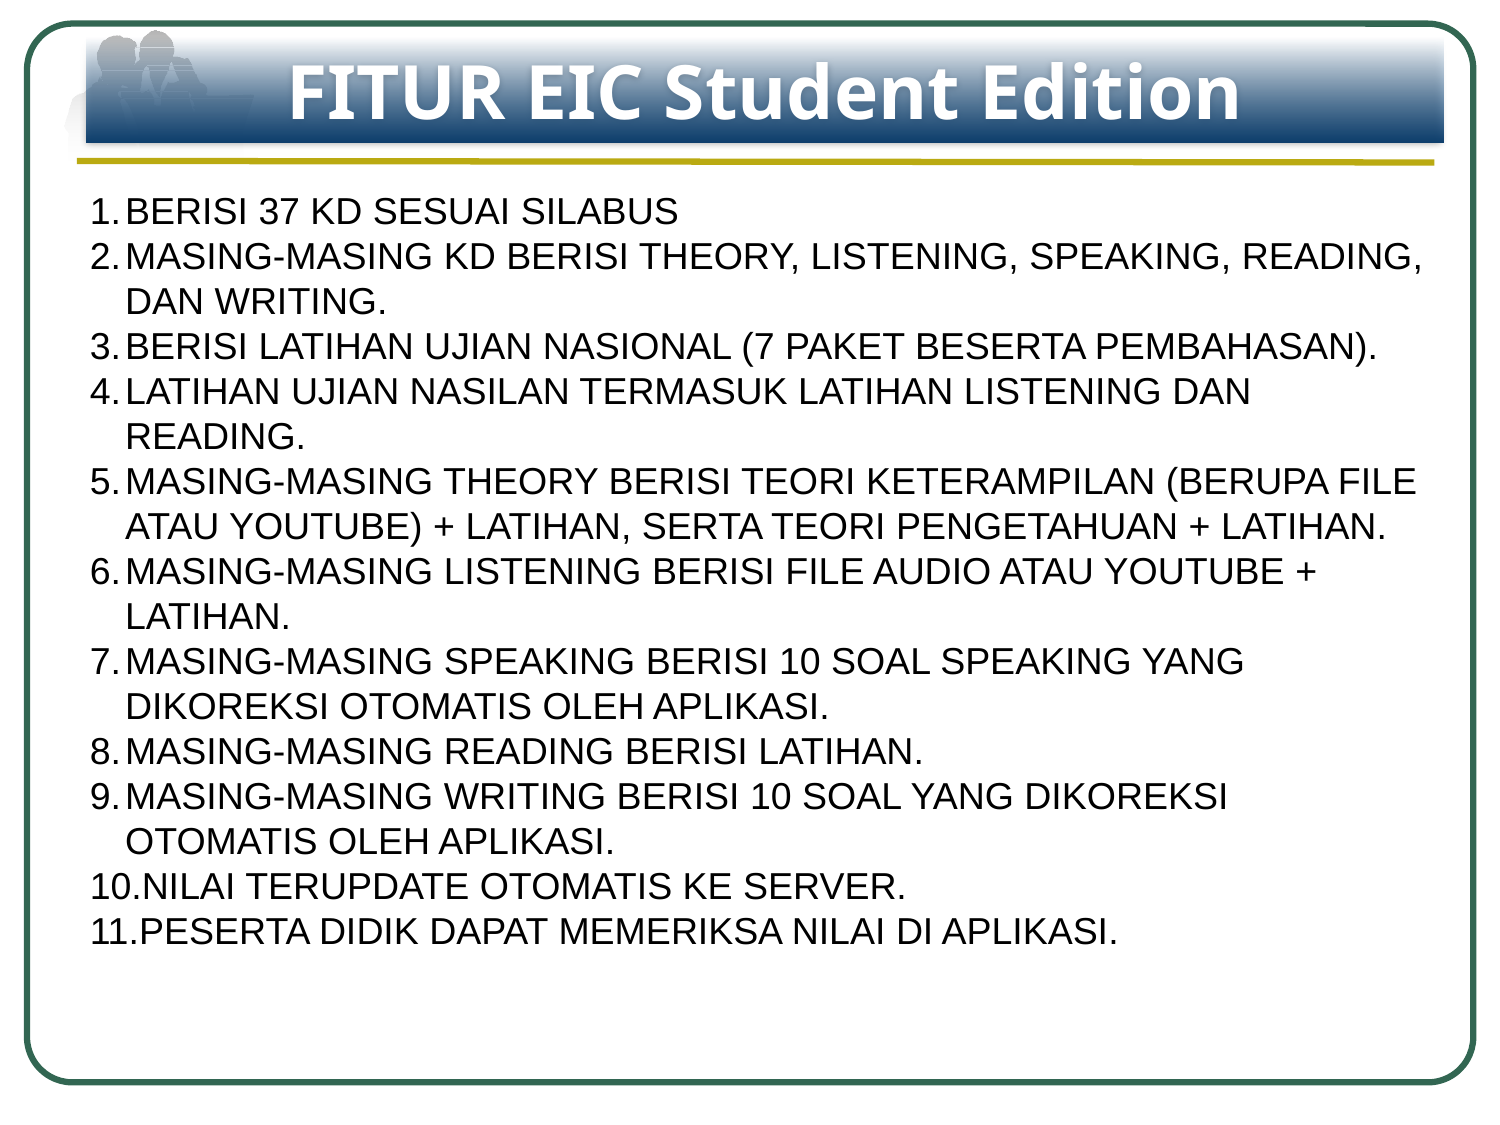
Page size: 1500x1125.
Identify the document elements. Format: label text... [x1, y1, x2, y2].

text_box BERISI 37 KD SESUAI SILABUS MASING-MASING KD BERISI THEORY, LISTENING, SPEAKING, READING, DAN WRITING. BERISI LATIHAN UJIAN NASIONAL (7 PAKET BESERTA PEMBAHASAN). LATIHAN UJIAN NASILAN TERMASUK LATIHAN LISTENING DAN READING. MASING-MASING THEORY BERISI TEORI KETERAMPILAN (BERUPA FILE ATAU YOUTUBE) + LATIHAN, SERTA TEORI PENGETAHUAN + LATIHAN. MASING-MASING LISTENING BERISI FILE AUDIO ATAU YOUTUBE + LATIHAN. MASING-MASING SPEAKING BERISI 10 SOAL SPEAKING YANG DIKOREKSI OTOMATIS OLEH APLIKASI. MASING-MASING READING BERISI LATIHAN. MASING-MASING WRITING BERISI 10 SOAL YANG DIKOREKSI OTOMATIS OLEH APLIKASI. NILAI TERUPDATE OTOMATIS KE SERVER. PESERTA DIDIK DAPAT MEMERIKSA NILAI DI APLIKASI. [75, 179, 1440, 1005]
text_box FITUR EIC Student Edition [86, 37, 1444, 143]
text_box [74, 45, 81, 138]
